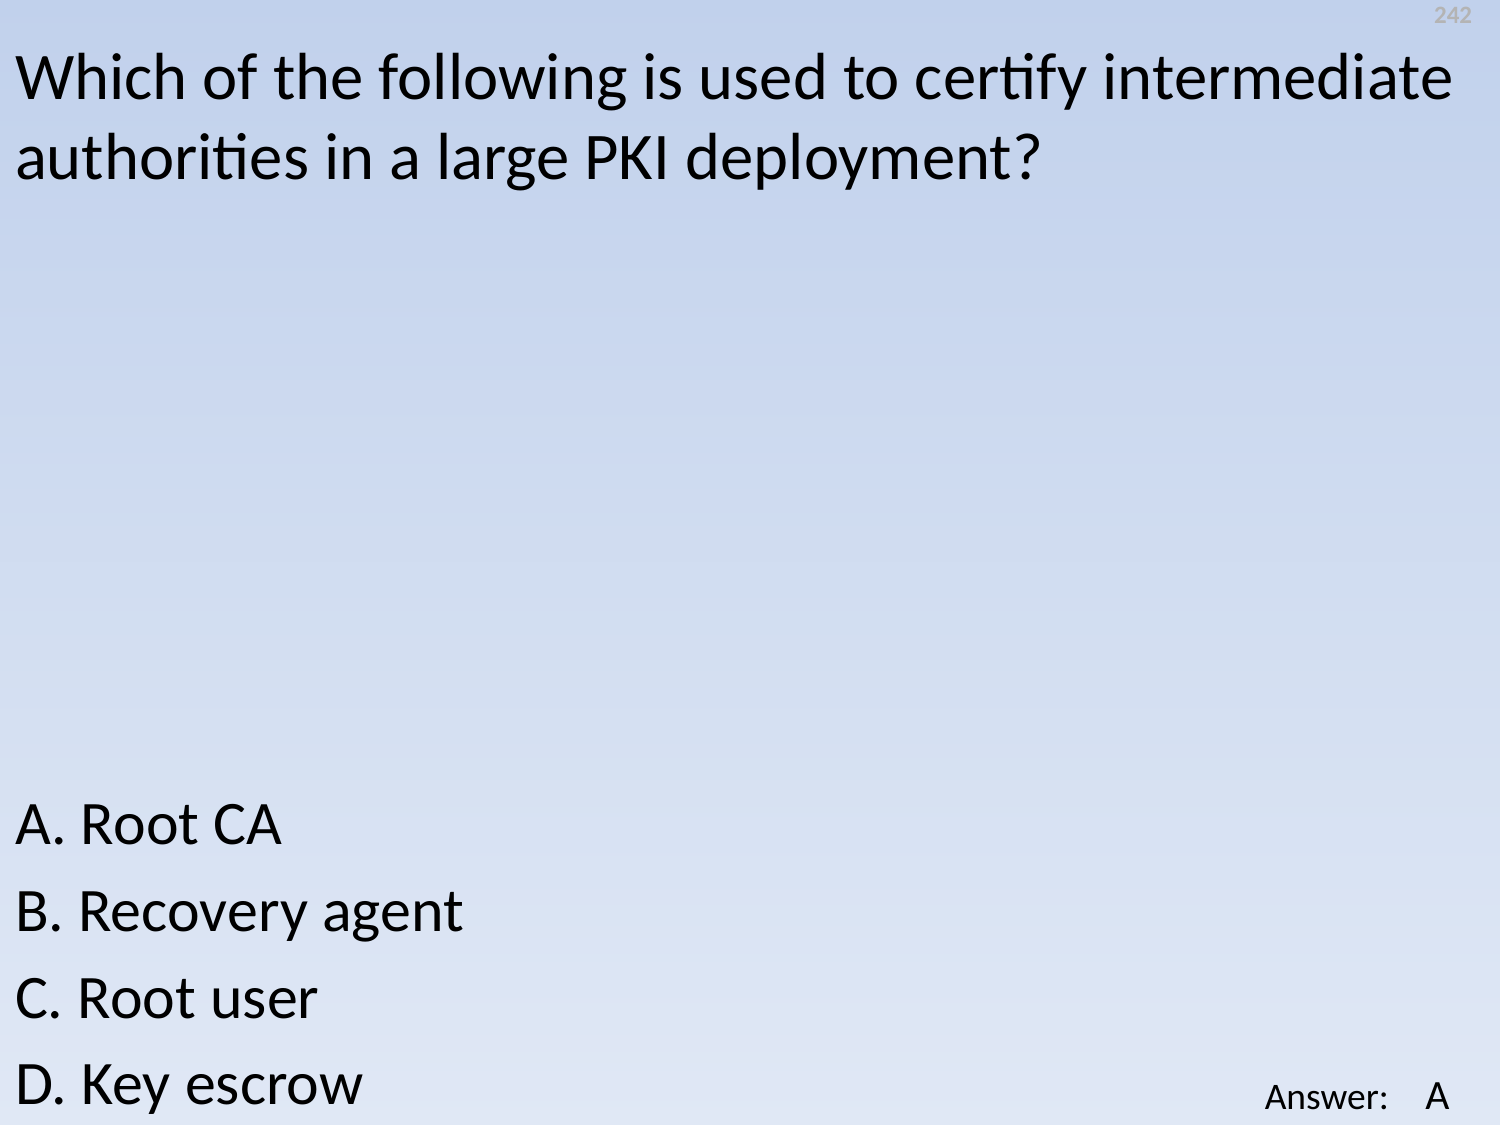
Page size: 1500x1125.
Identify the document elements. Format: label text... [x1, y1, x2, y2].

slide_number 242 [1412, 0, 1488, 28]
list A [1374, 1060, 1500, 1123]
list A. Root CA B. Recovery agent C. Root user D. Key escrow [0, 774, 1500, 1125]
list Which of the following is used to certify intermediate authorities in a large PKI deployment? [0, 24, 1500, 774]
